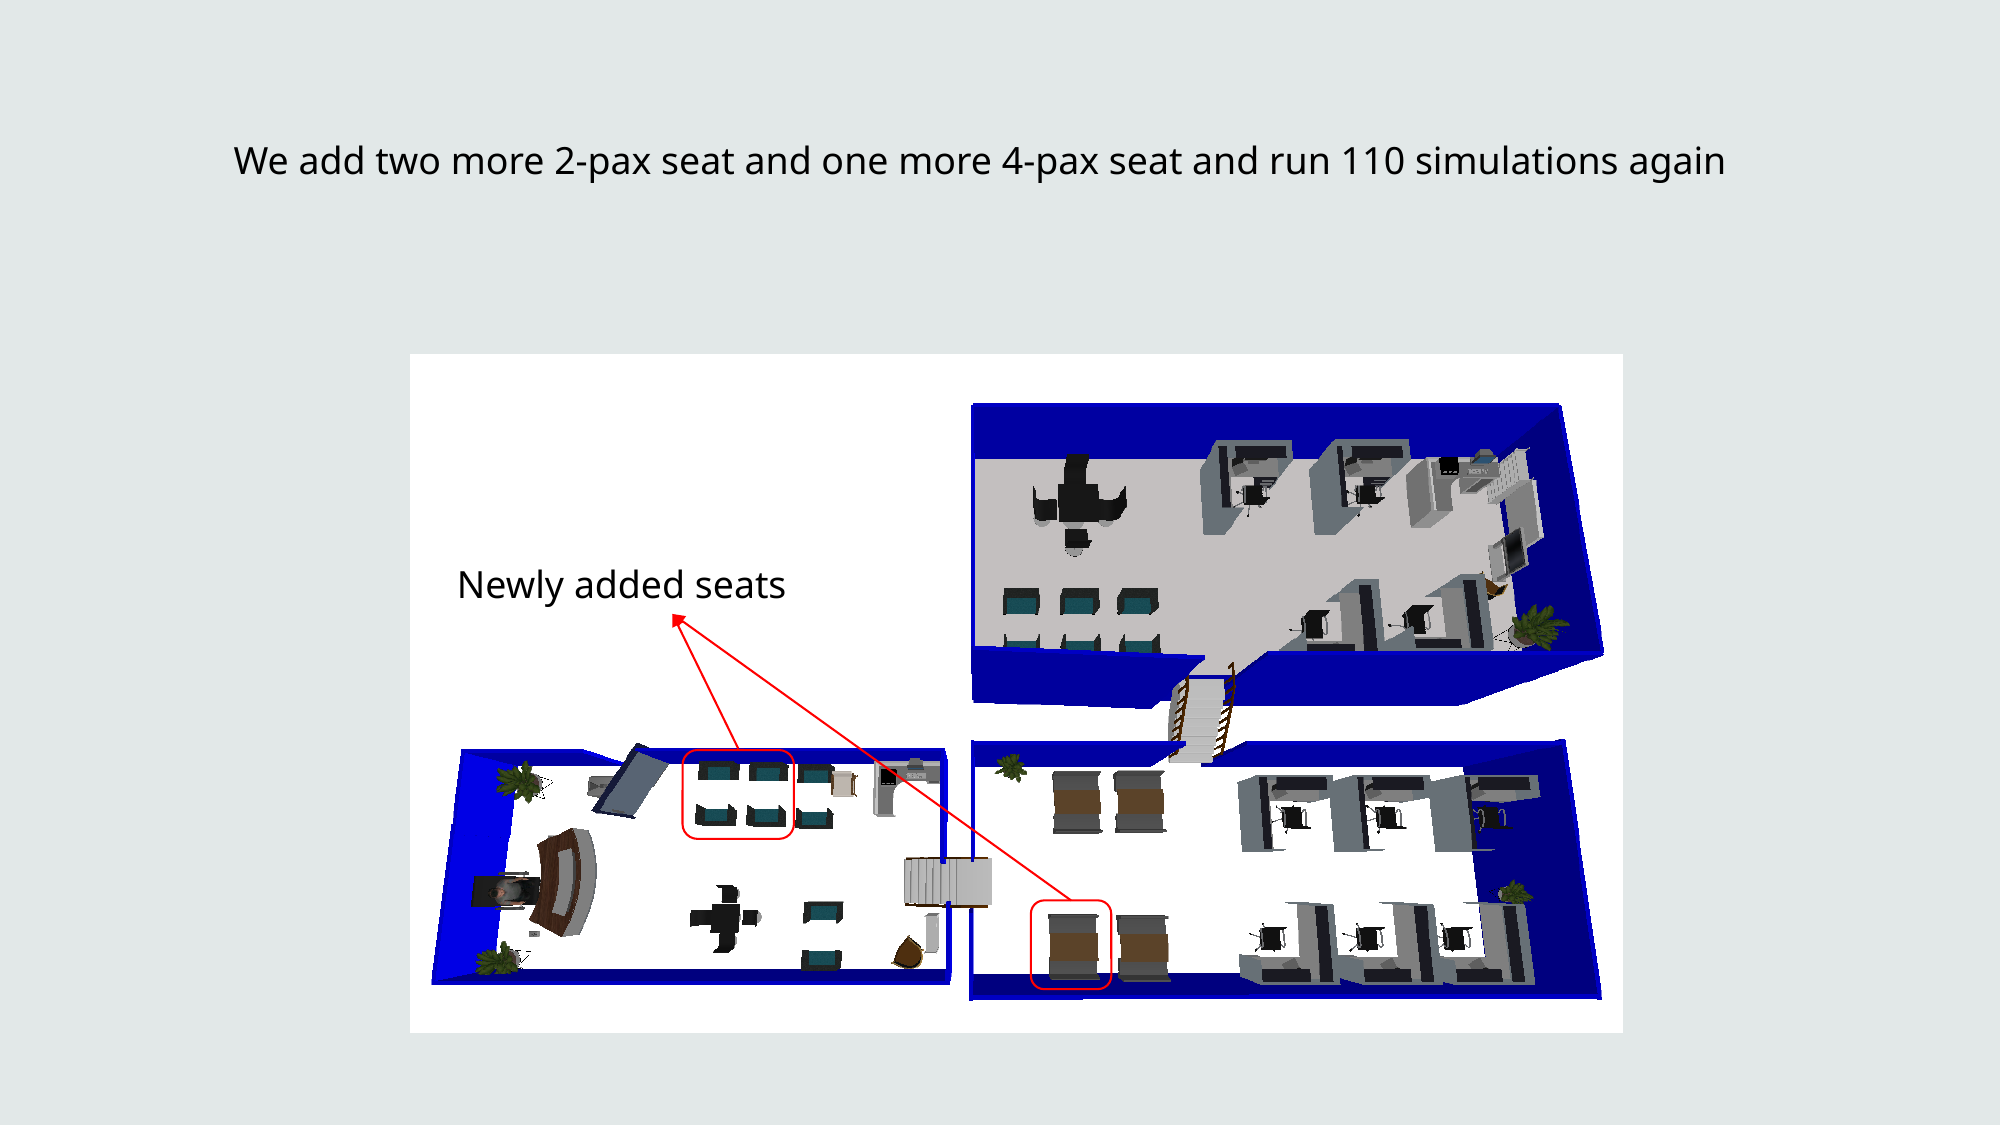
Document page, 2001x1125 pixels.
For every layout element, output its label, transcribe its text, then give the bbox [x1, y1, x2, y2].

picture [409, 354, 1623, 1033]
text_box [672, 613, 1072, 901]
text_box We add two more 2-pax seat and one more 4-pax seat and run 110 simulations again [218, 129, 1743, 190]
